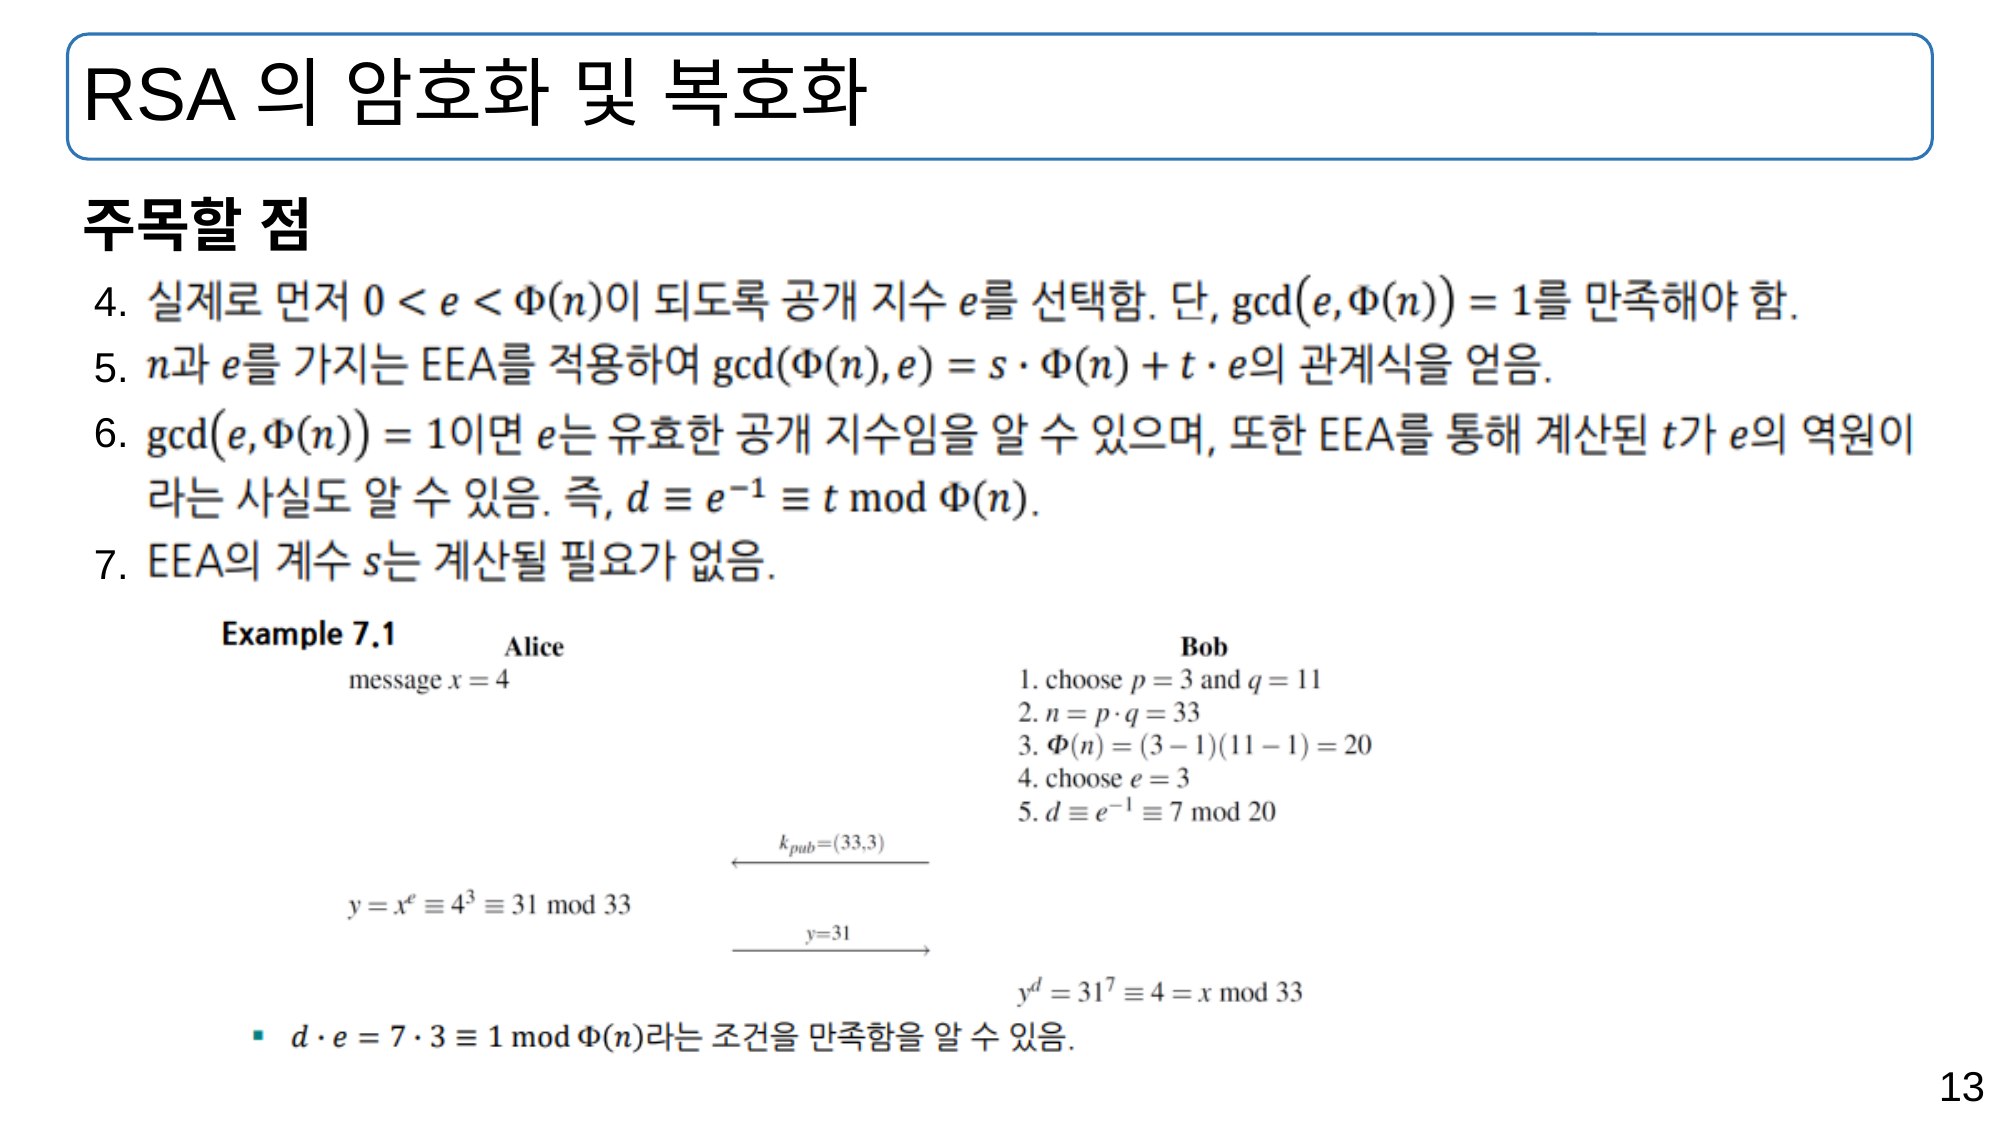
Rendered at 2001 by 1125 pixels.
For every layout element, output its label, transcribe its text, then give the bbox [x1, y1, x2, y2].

list 주목할 점 4. 5. 6. 7. [67, 189, 1933, 1019]
picture [213, 612, 1390, 1062]
title RSA의 암호화 및 복호화 [67, 34, 1933, 160]
picture [142, 264, 1933, 594]
